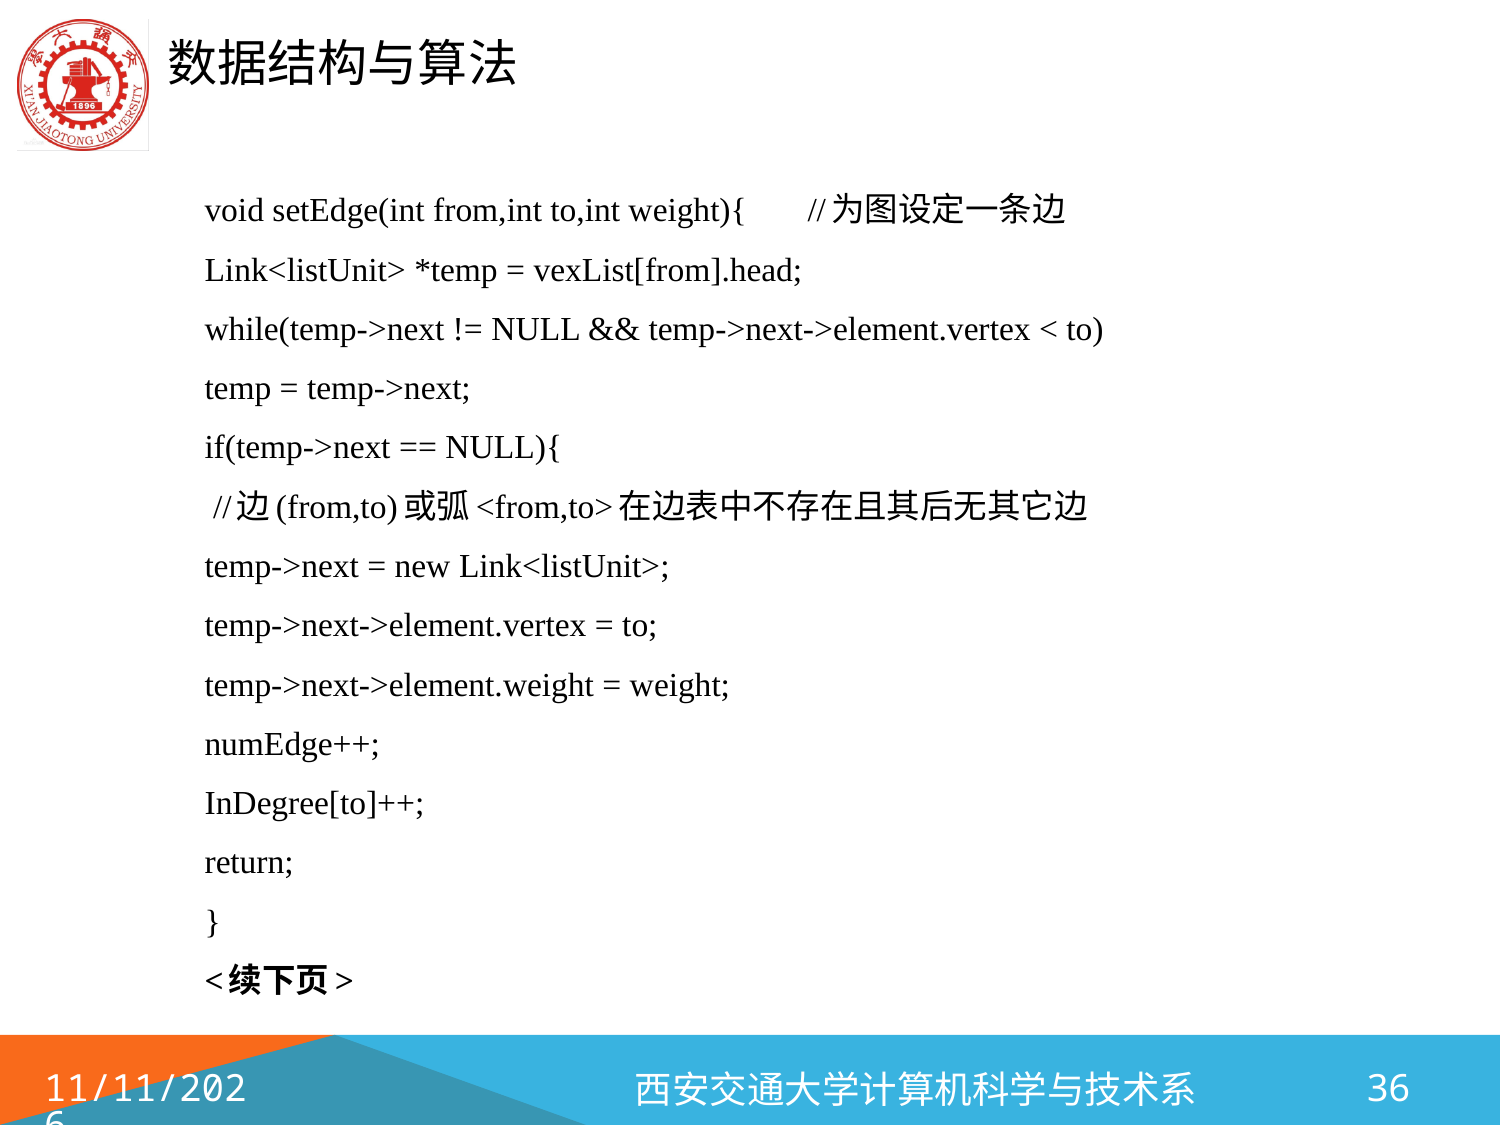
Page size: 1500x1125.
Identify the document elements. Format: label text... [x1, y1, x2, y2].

picture [17, 19, 149, 151]
list void setEdge(int from,int to,int weight){ //为图设定一条边 Link<listUnit> *temp = vexList[from].head; while(temp->next != NULL && temp->next->element.vertex < to) temp = temp->next; if(temp->next == NULL){ //边(from,to)或弧<from,to>在边表中不存在且其后无其它边 temp->next = new Link<listUnit>; temp->next->element.vertex = to; temp->next->element.weight = weight; numEdge++; InDegree[to]++; return; } <续下页> [135, 172, 1459, 1012]
